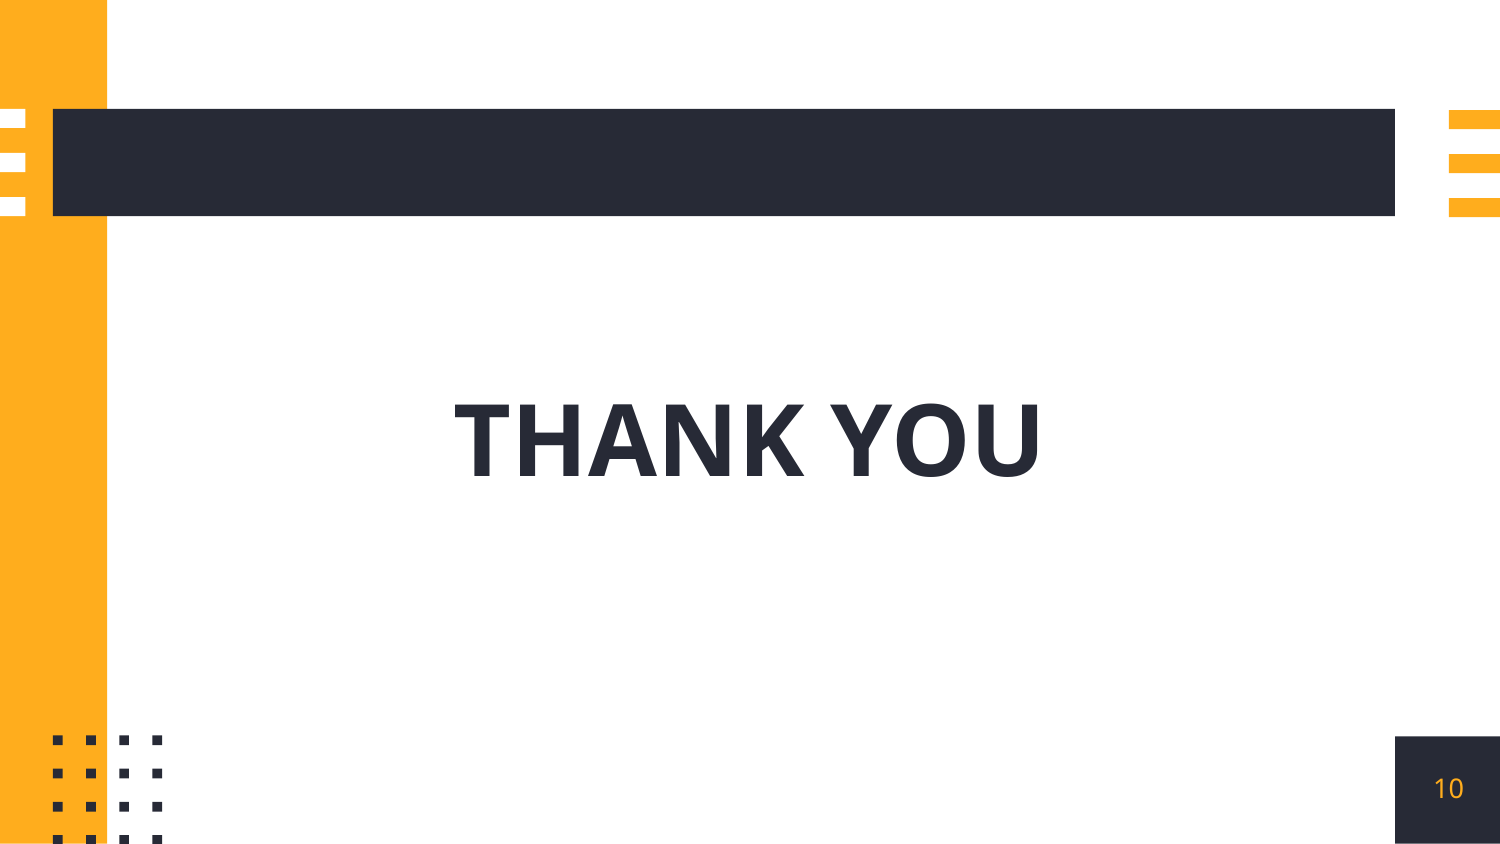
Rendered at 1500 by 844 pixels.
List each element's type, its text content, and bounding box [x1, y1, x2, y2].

slide_number 10 [1395, 736, 1500, 844]
title THANK YOU [106, 390, 1394, 498]
